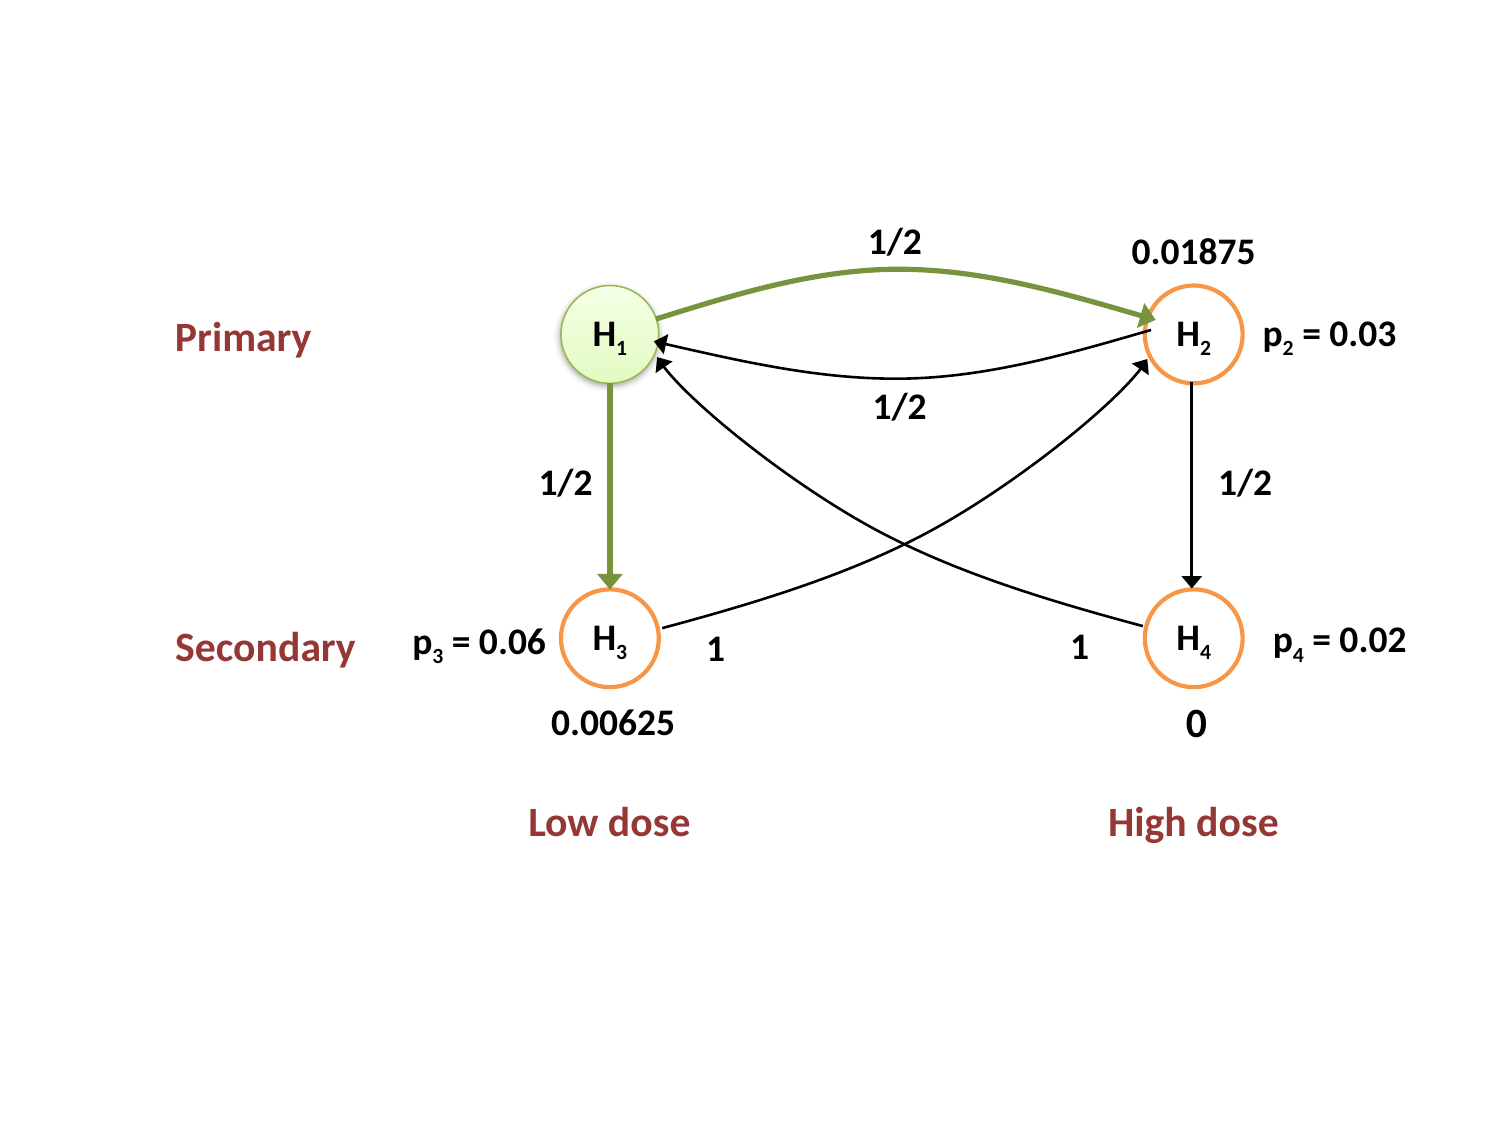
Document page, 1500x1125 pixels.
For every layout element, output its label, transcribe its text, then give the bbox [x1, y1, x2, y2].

text_box [661, 359, 1149, 631]
text_box p4 = 0.02 [1258, 607, 1422, 674]
text_box High dose [1091, 785, 1296, 854]
text_box H1 [560, 284, 660, 385]
text_box [655, 357, 904, 521]
text_box H2 [1142, 283, 1245, 386]
text_box 1/2 [853, 209, 937, 270]
text_box 1 [691, 616, 740, 676]
text_box [905, 521, 1144, 629]
text_box 0.00625 [536, 690, 690, 751]
text_box 1/2 [858, 374, 942, 435]
text_box 0 [1171, 688, 1223, 754]
text_box 1/2 [523, 450, 605, 511]
text_box H4 [1142, 587, 1245, 688]
text_box Secondary [158, 610, 373, 679]
text_box 1/2 [1203, 450, 1288, 511]
text_box H3 [561, 587, 661, 690]
text_box 0.01875 [1116, 219, 1271, 280]
text_box p3 = 0.06 [397, 609, 561, 676]
text_box p2 = 0.03 [1248, 301, 1412, 367]
text_box 1 [1055, 614, 1104, 675]
text_box [655, 268, 1156, 327]
text_box Primary [158, 301, 329, 369]
text_box [653, 327, 1152, 380]
text_box Low dose [512, 785, 708, 854]
